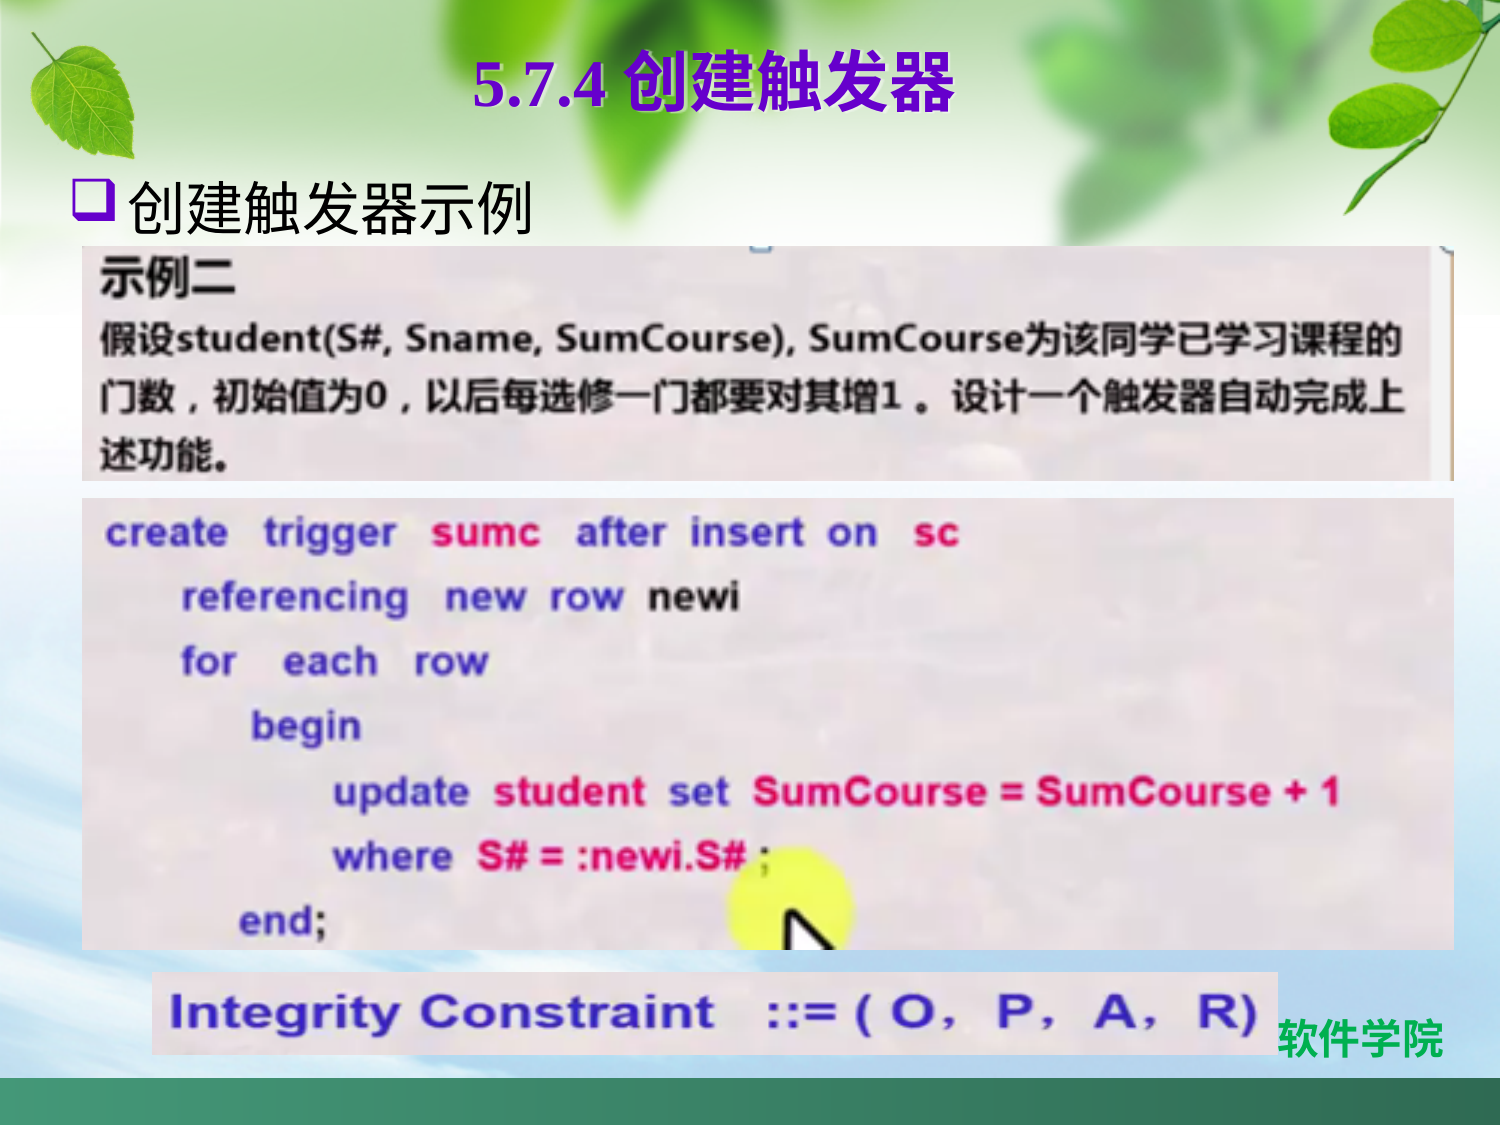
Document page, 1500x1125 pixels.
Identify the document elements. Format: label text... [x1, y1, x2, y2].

picture [0, 0, 1500, 1078]
text_box 创建触发器示例 [53, 140, 1188, 250]
title 5.7.4创建触发器 [64, 23, 1365, 138]
